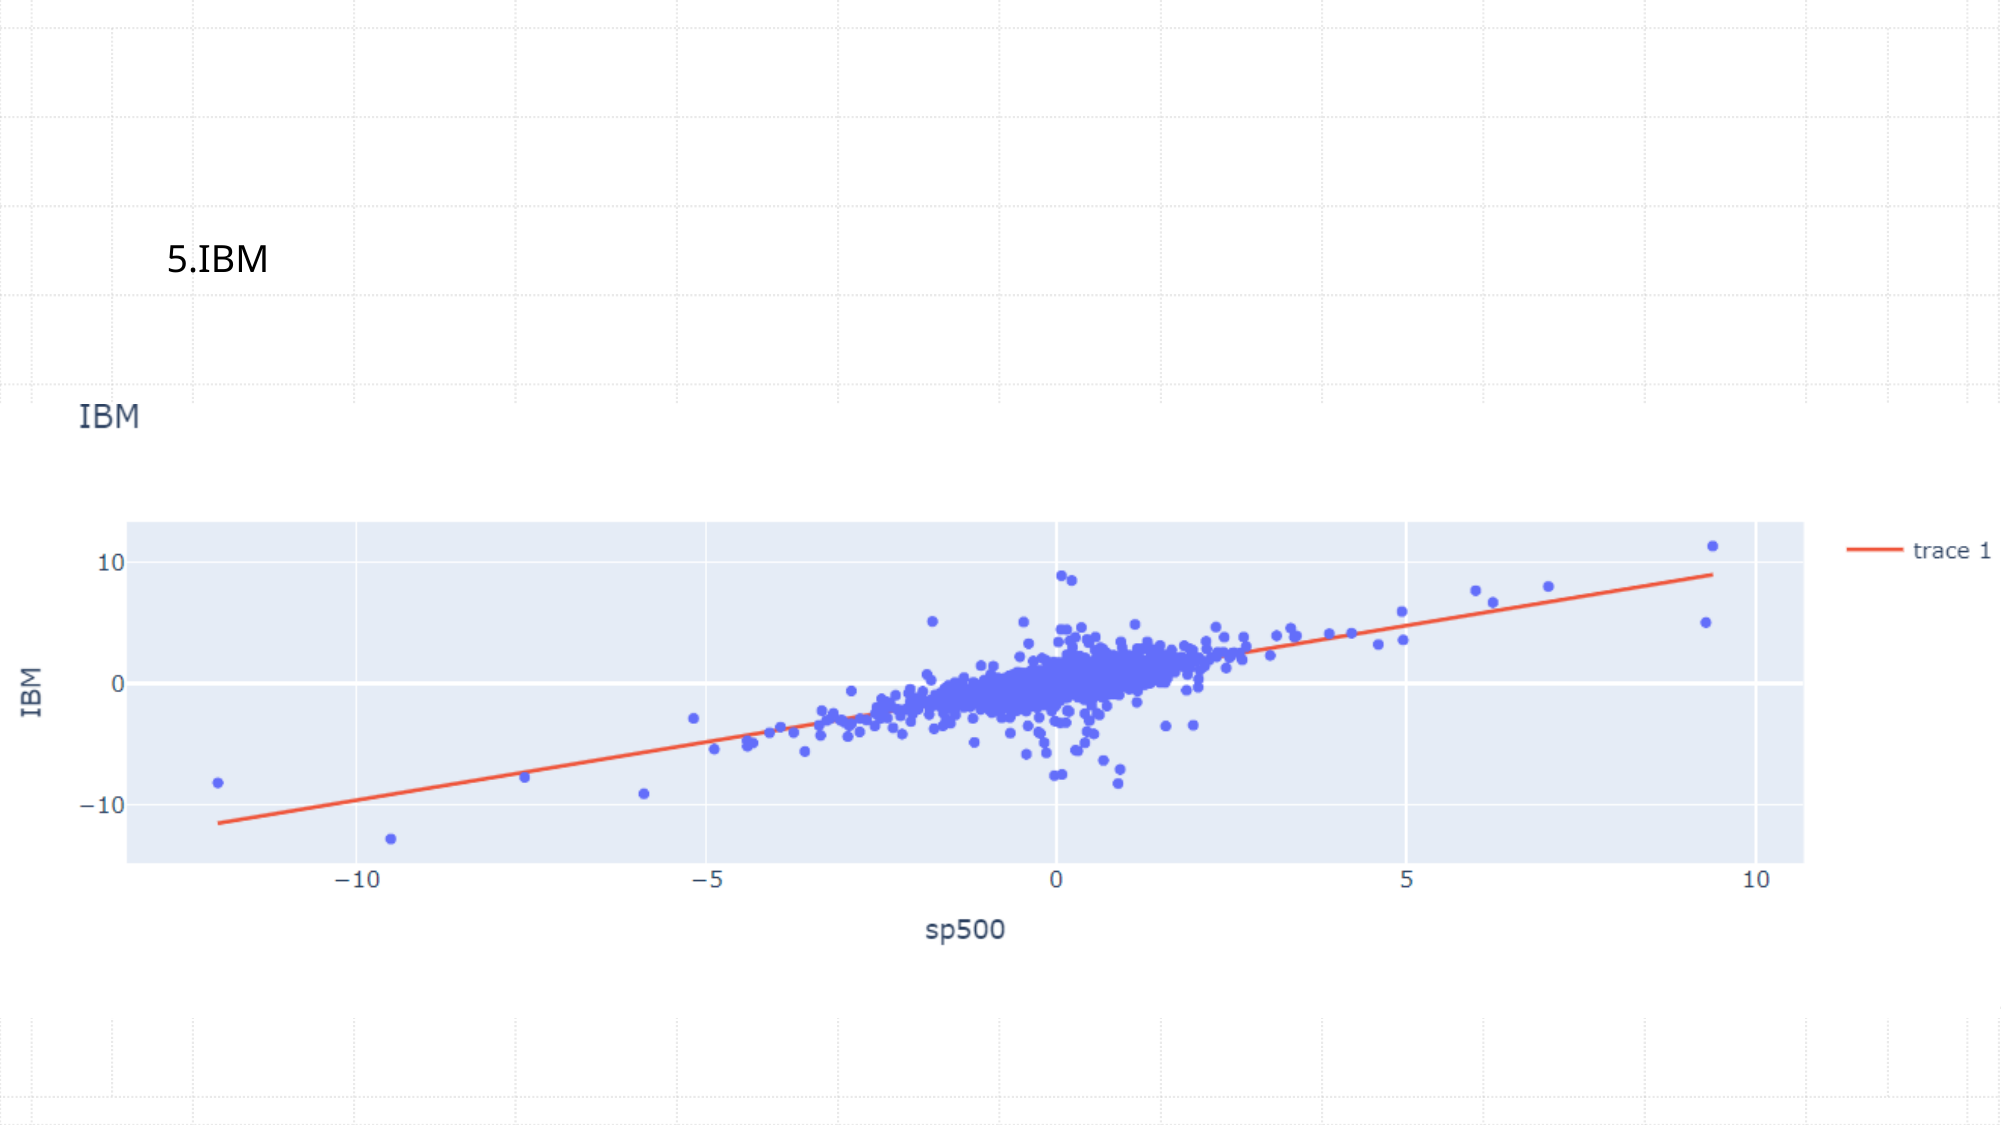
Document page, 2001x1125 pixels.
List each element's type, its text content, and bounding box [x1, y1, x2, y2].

text_box 5.IBM [151, 227, 1060, 333]
picture [0, 404, 2000, 1018]
